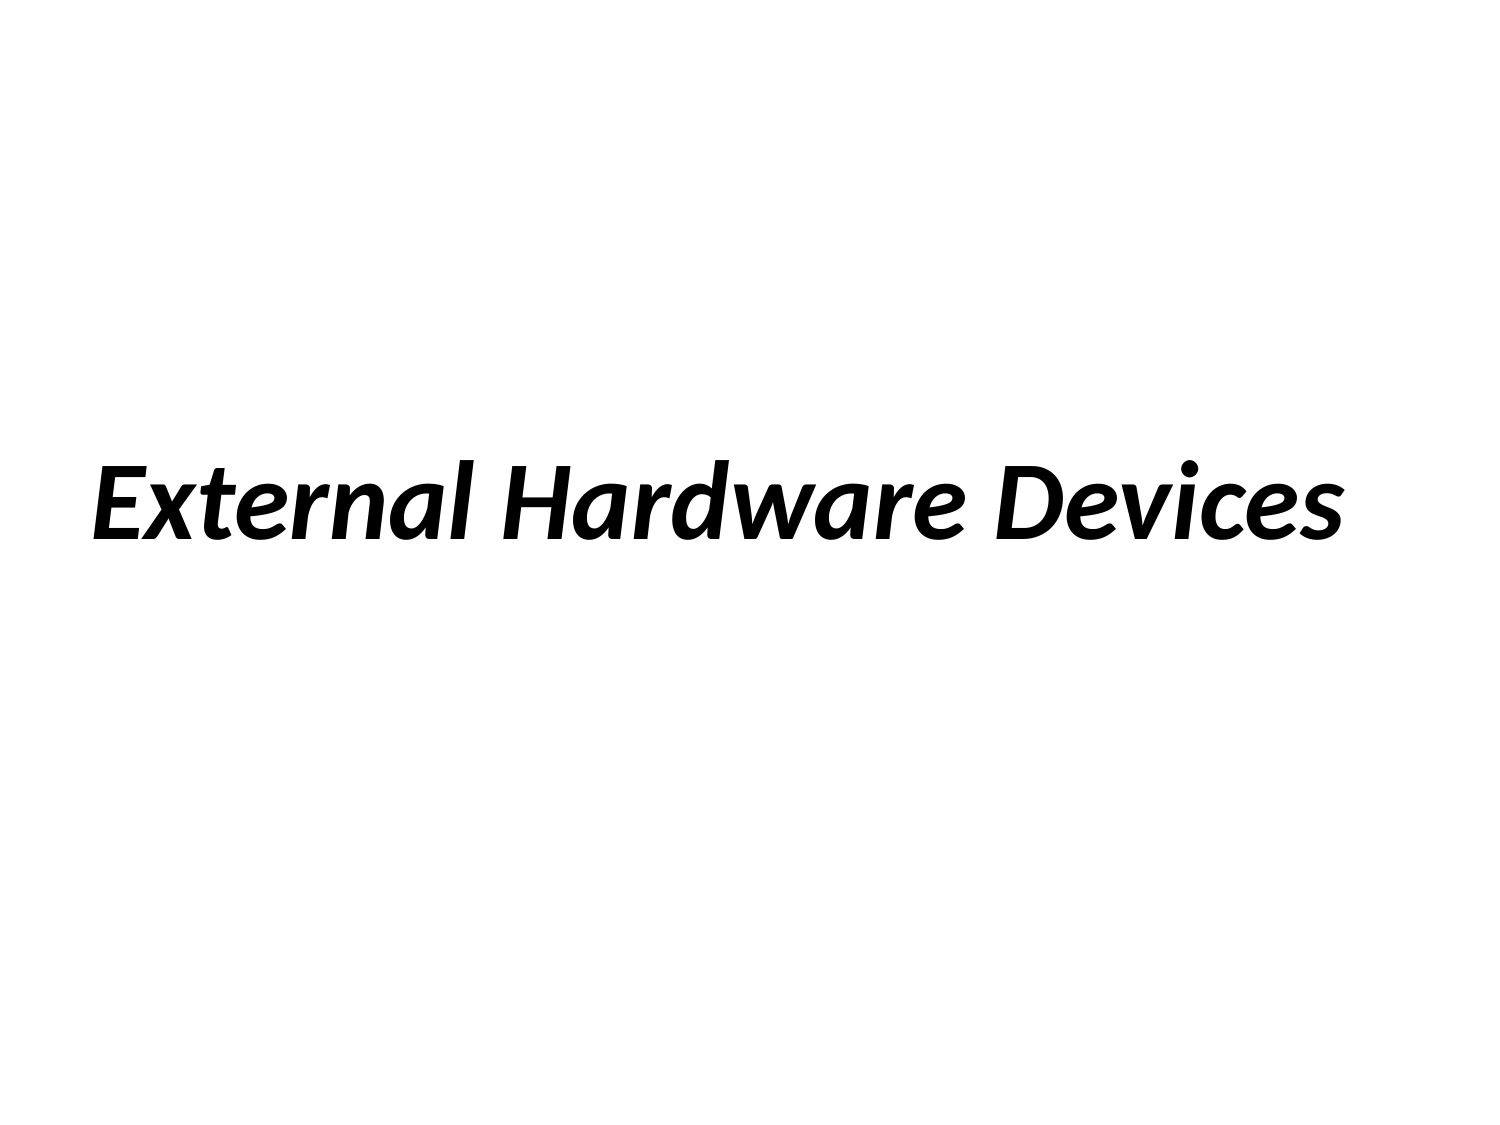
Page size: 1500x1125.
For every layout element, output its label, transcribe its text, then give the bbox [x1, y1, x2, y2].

list External Hardware Devices [75, 262, 1425, 1005]
